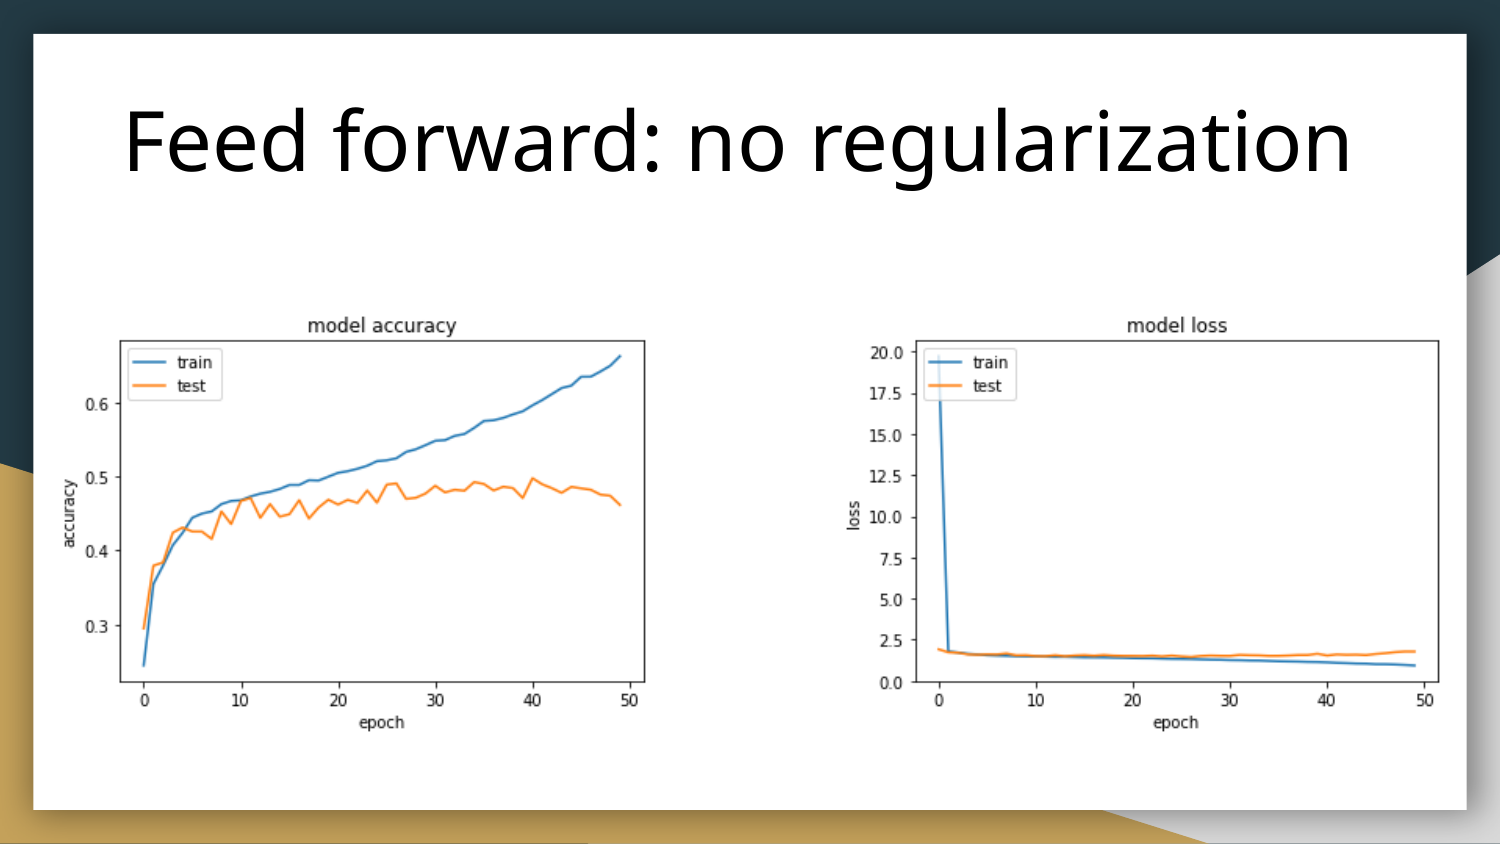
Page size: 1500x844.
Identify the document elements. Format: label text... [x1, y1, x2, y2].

picture [50, 306, 655, 742]
title Feed forward: no regularization [51, 73, 1449, 215]
picture [836, 306, 1450, 742]
